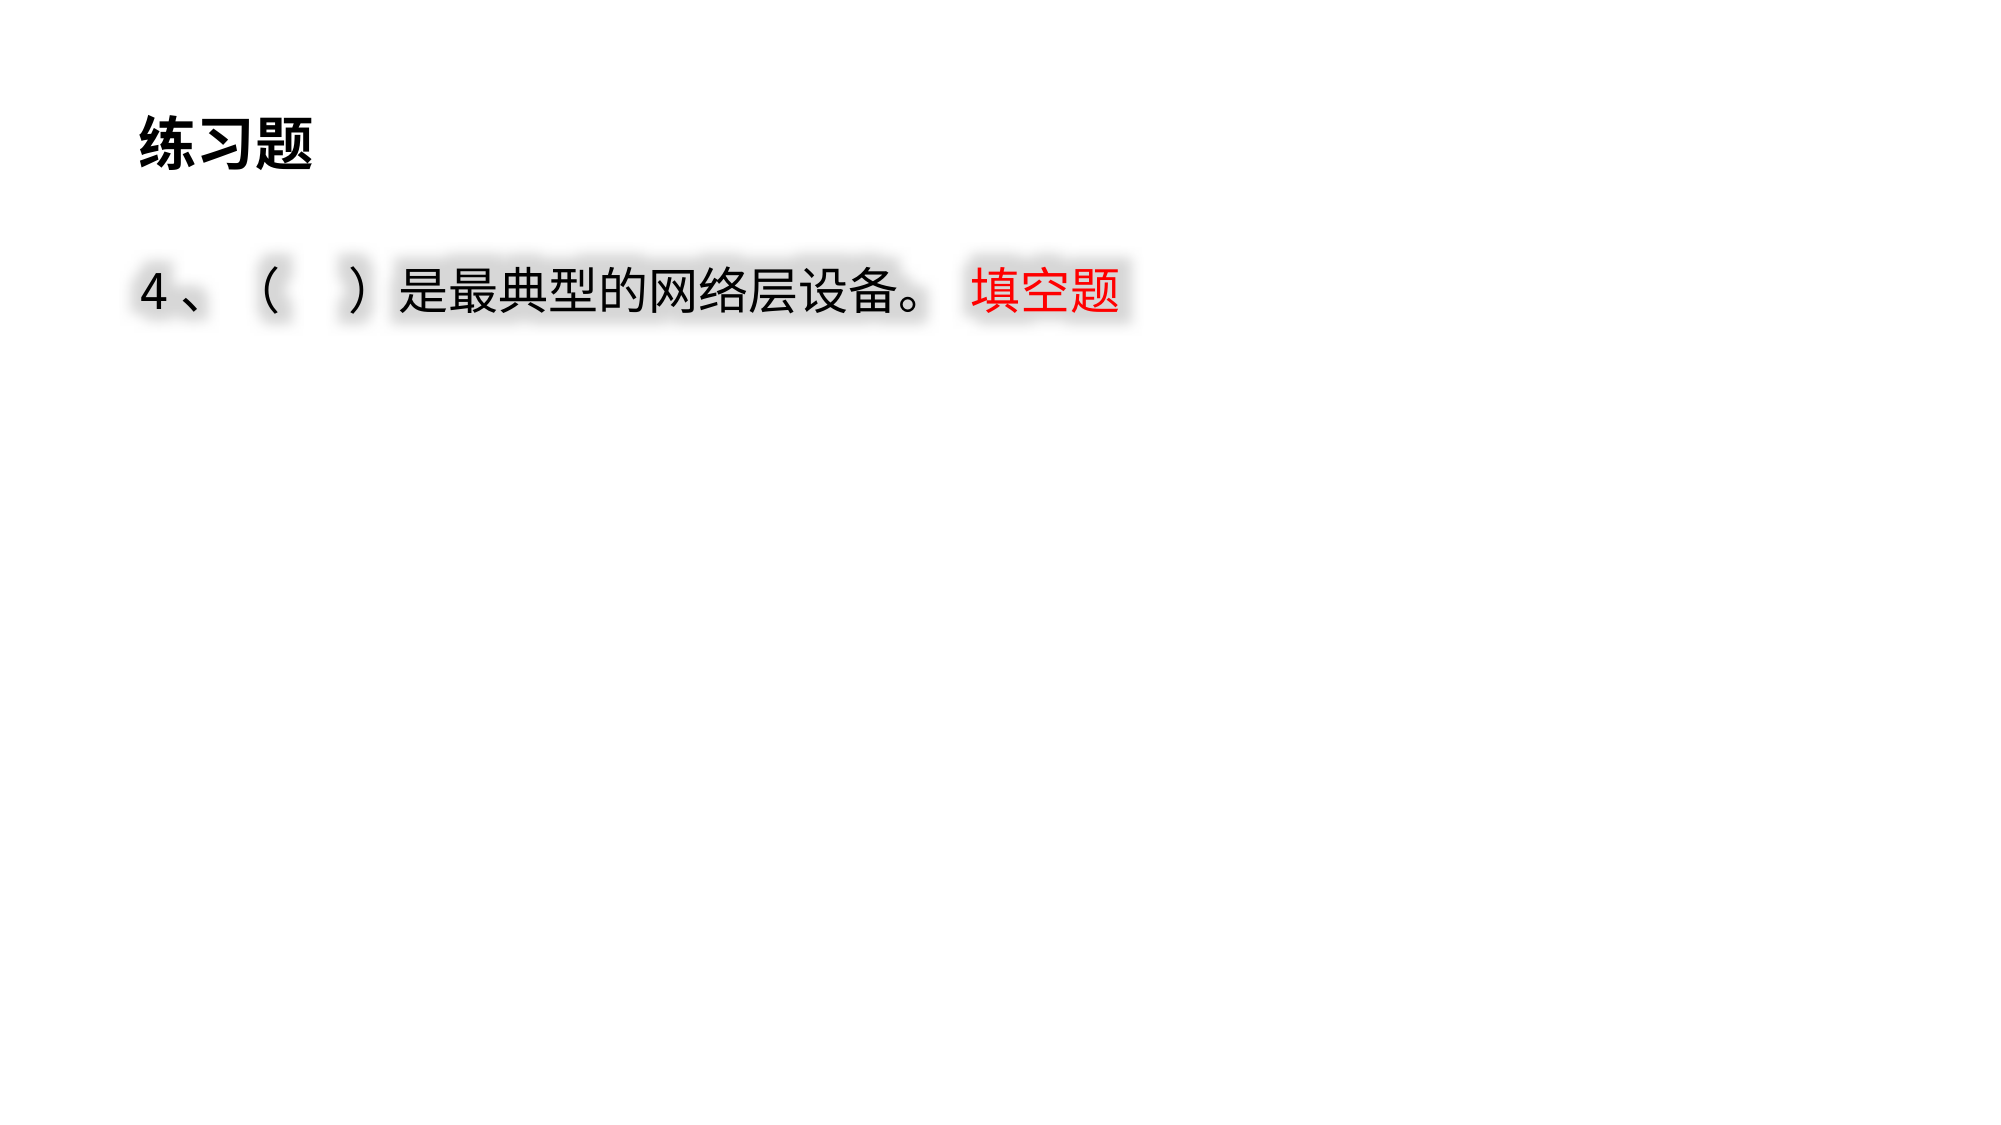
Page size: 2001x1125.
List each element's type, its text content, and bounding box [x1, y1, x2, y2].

text_box 4、（ ）是最典型的网络层设备。 填空题 [120, 219, 1839, 1047]
text_box 练习题 [120, 97, 1568, 187]
